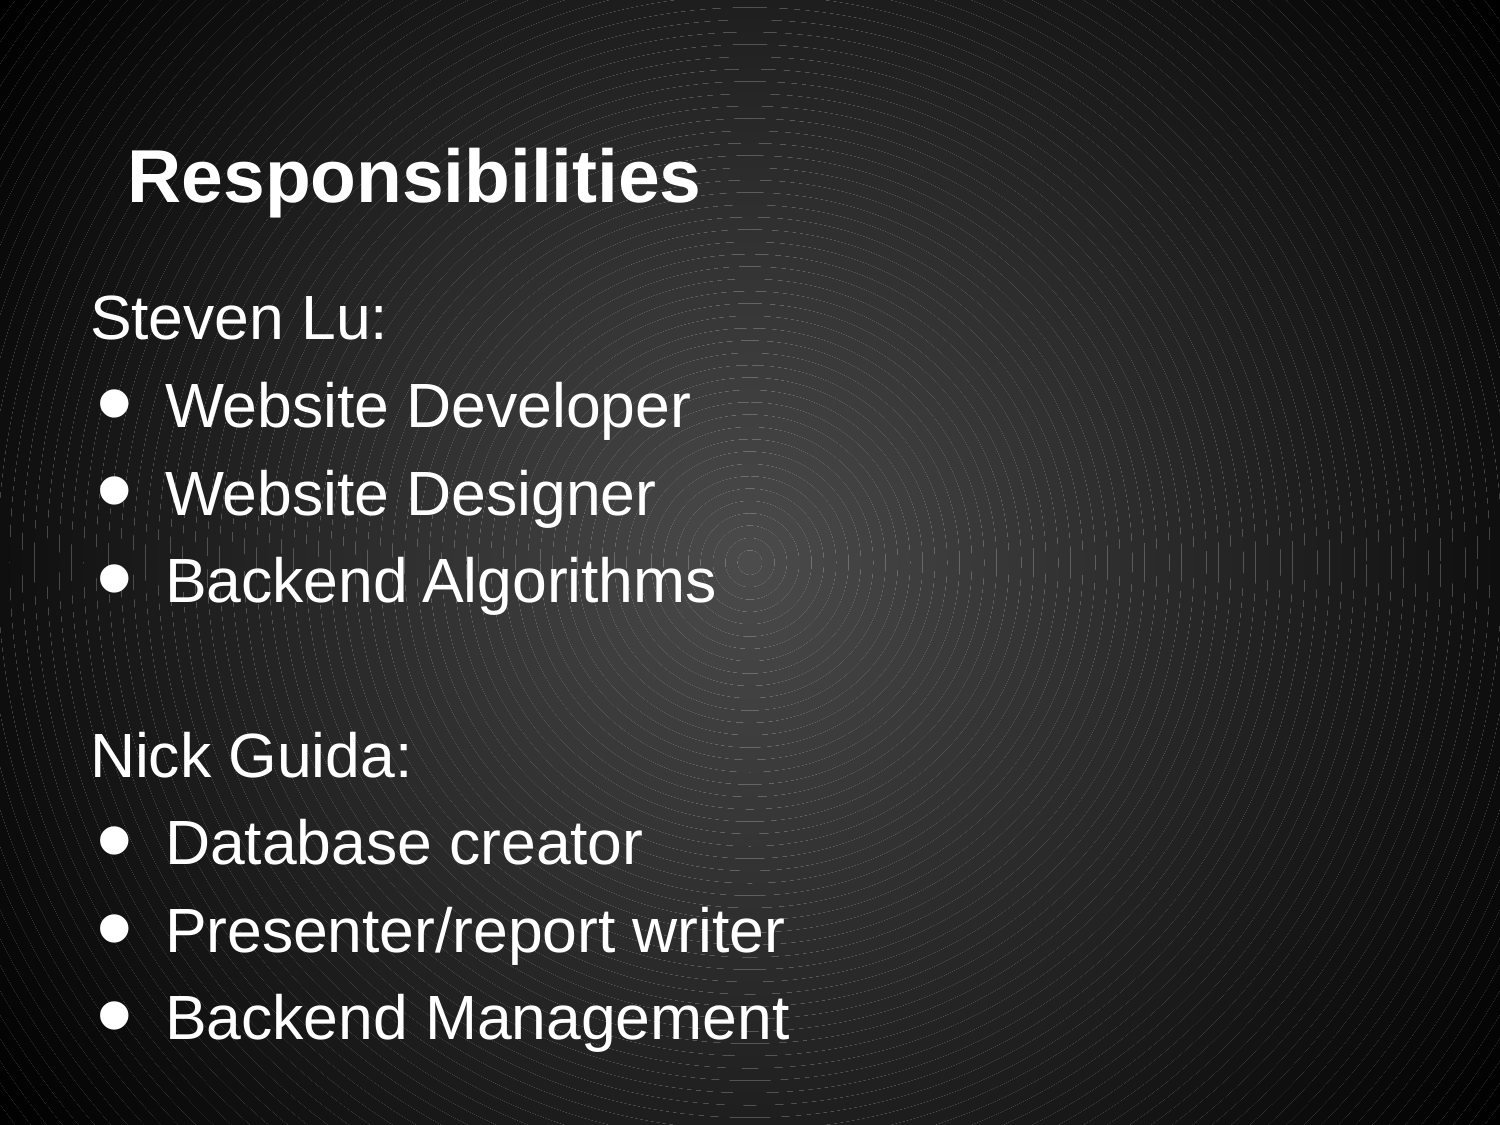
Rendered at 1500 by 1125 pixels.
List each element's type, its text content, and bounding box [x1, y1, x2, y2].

list Steven Lu: Website Developer Website Designer Backend Algorithms Nick Guida: Database creator Presenter/report writer Backend Management [75, 262, 1425, 1078]
title Responsibilities [75, 45, 1425, 233]
